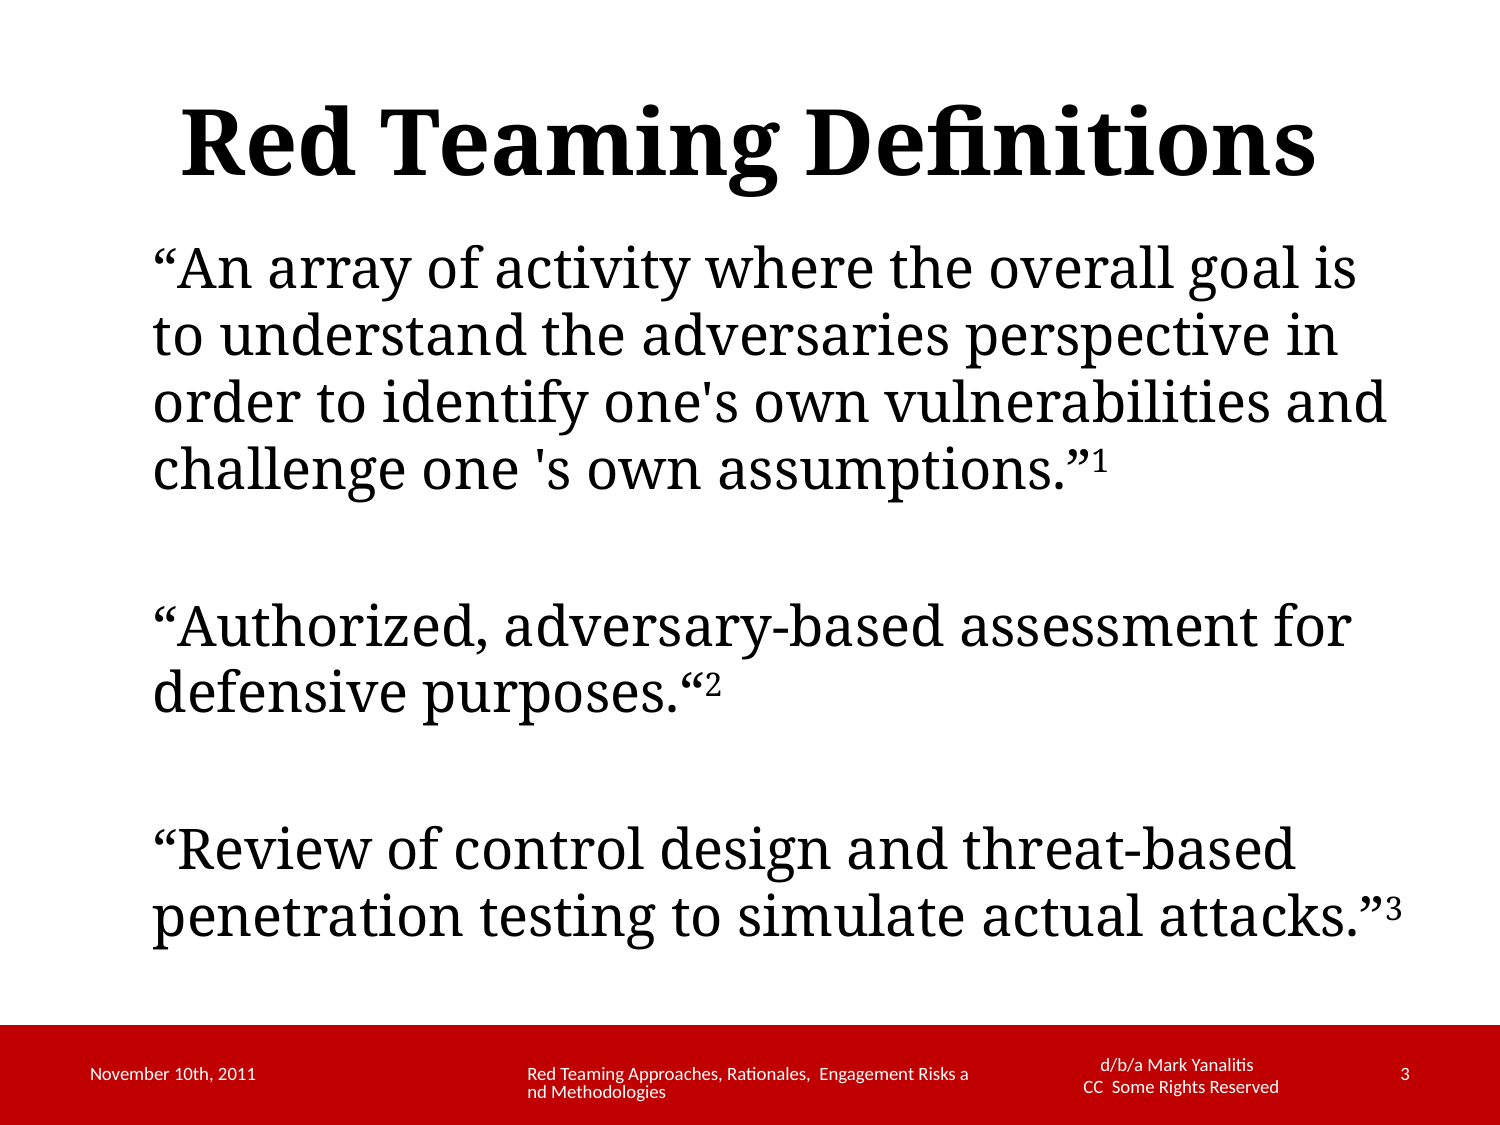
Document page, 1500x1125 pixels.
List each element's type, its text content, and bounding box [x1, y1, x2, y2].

title Red Teaming Definitions [75, 45, 1425, 224]
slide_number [75, 1042, 438, 1103]
list “An array of activity where the overall goal is to understand the adversaries perspective in order to identify one's own vulnerabilities and challenge one 's own assumptions.”1 “Authorized, adversary-based assessment for defensive purposes.“2 “Review of control design and threat-based penetration testing to simulate actual attacks.”3 [75, 224, 1425, 968]
footer Red Teaming Approaches, Rationales, Engagement Risks and Methodologies [512, 1042, 988, 1103]
slide_number 3 [1362, 1042, 1425, 1103]
